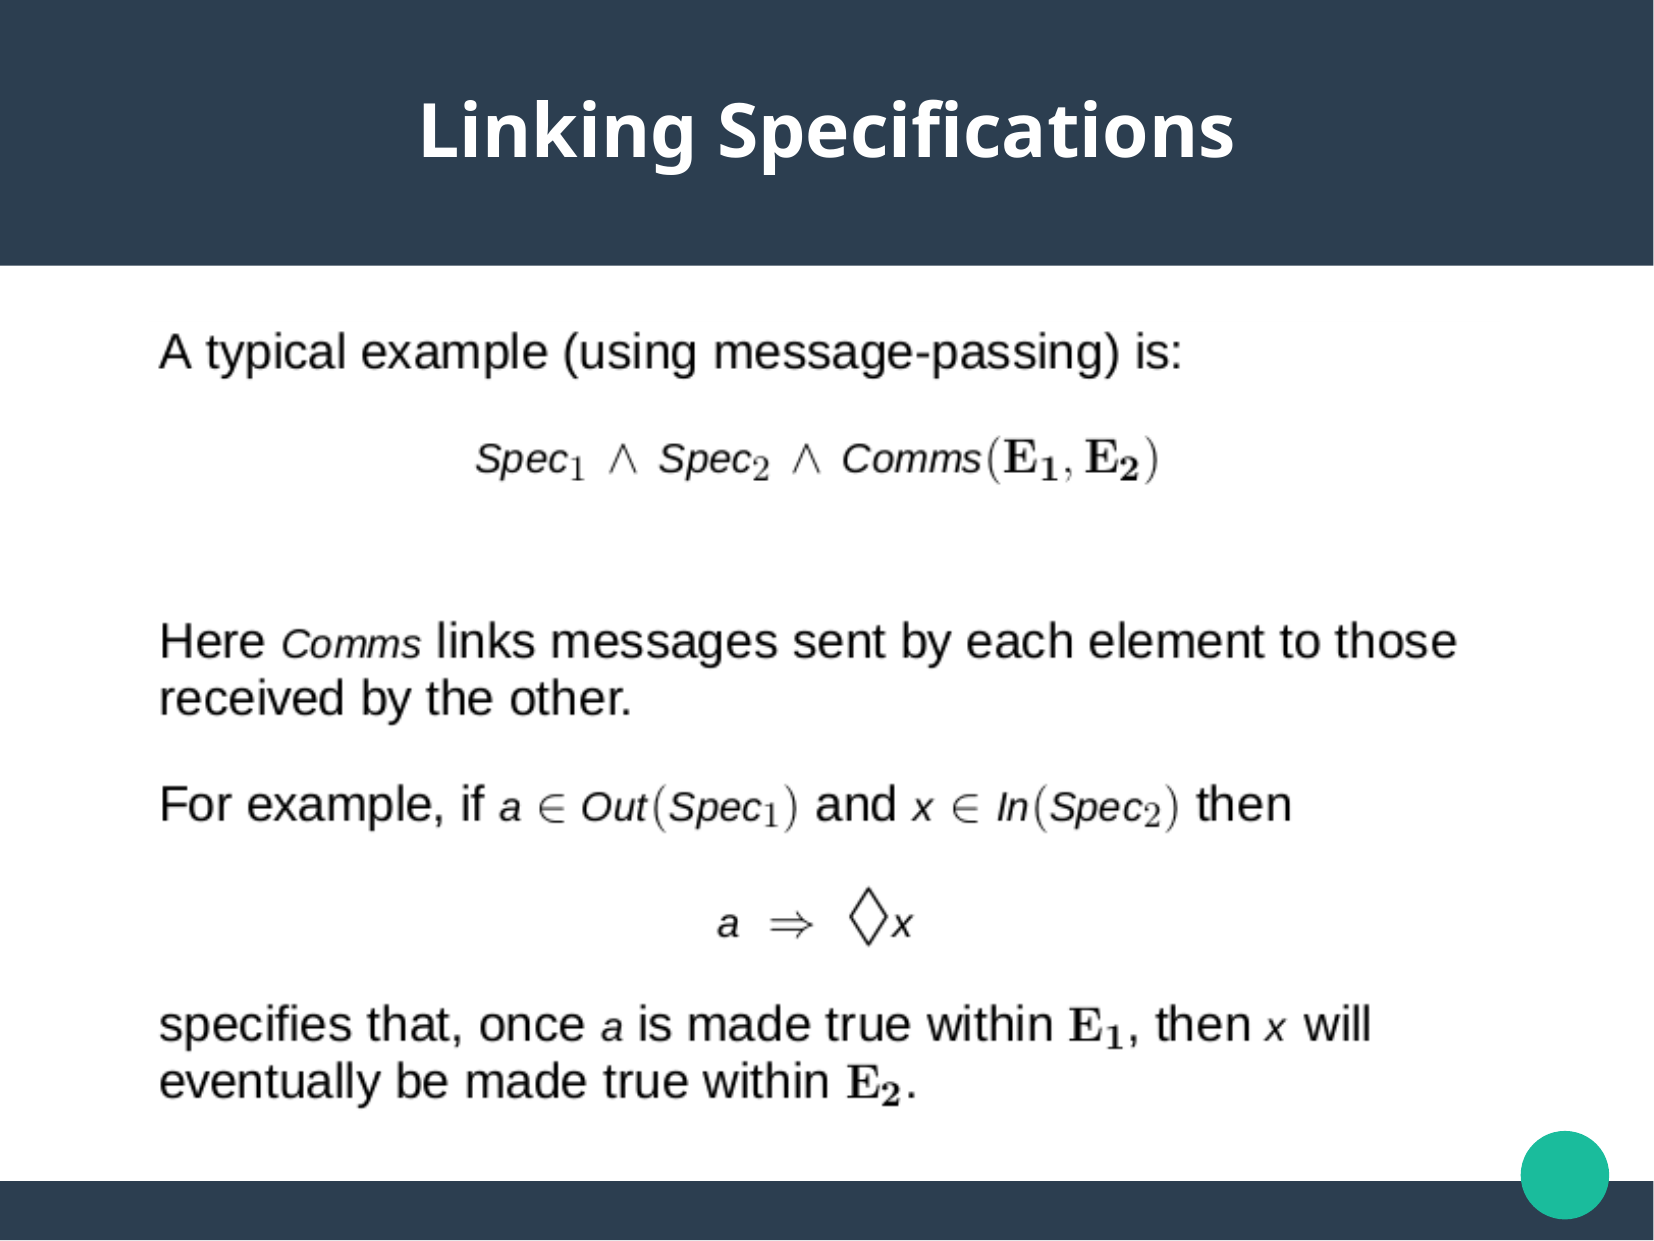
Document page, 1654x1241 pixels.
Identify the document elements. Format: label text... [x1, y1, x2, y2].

text_box Linking Specifications [59, 49, 1595, 207]
picture [148, 319, 1501, 1136]
